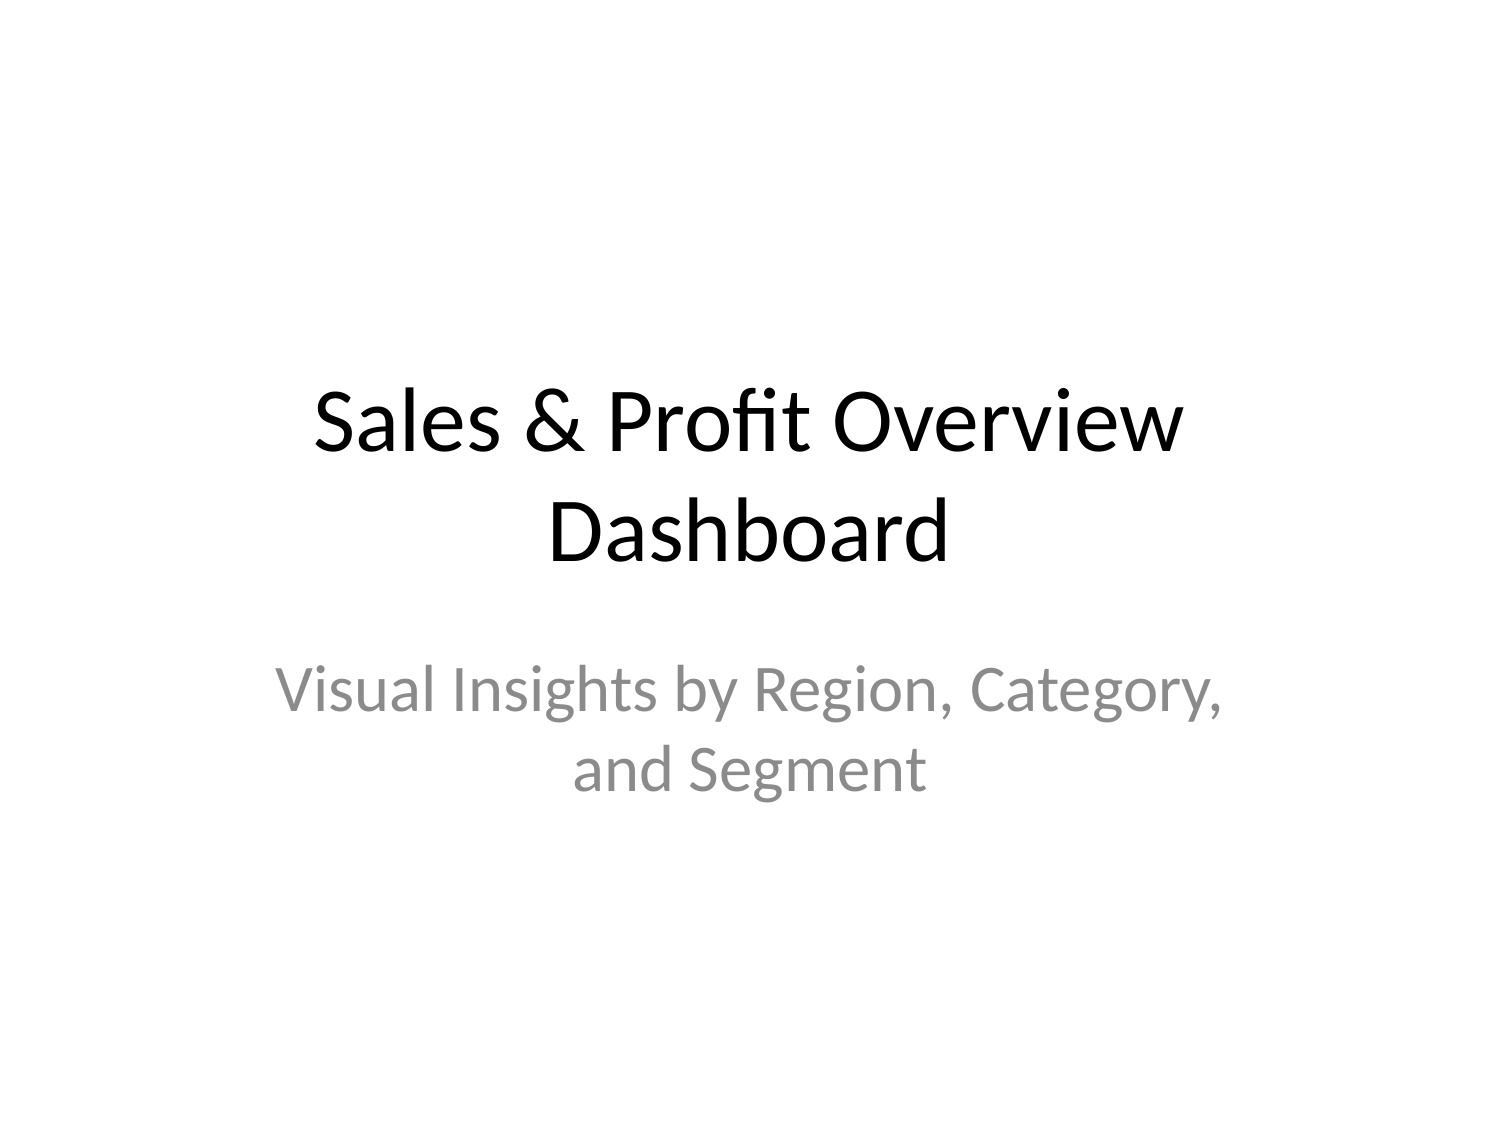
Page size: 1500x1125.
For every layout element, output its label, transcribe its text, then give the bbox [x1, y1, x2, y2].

title Sales & Profit Overview Dashboard [112, 349, 1388, 591]
subtitle Visual Insights by Region, Category, and Segment [225, 637, 1275, 925]
